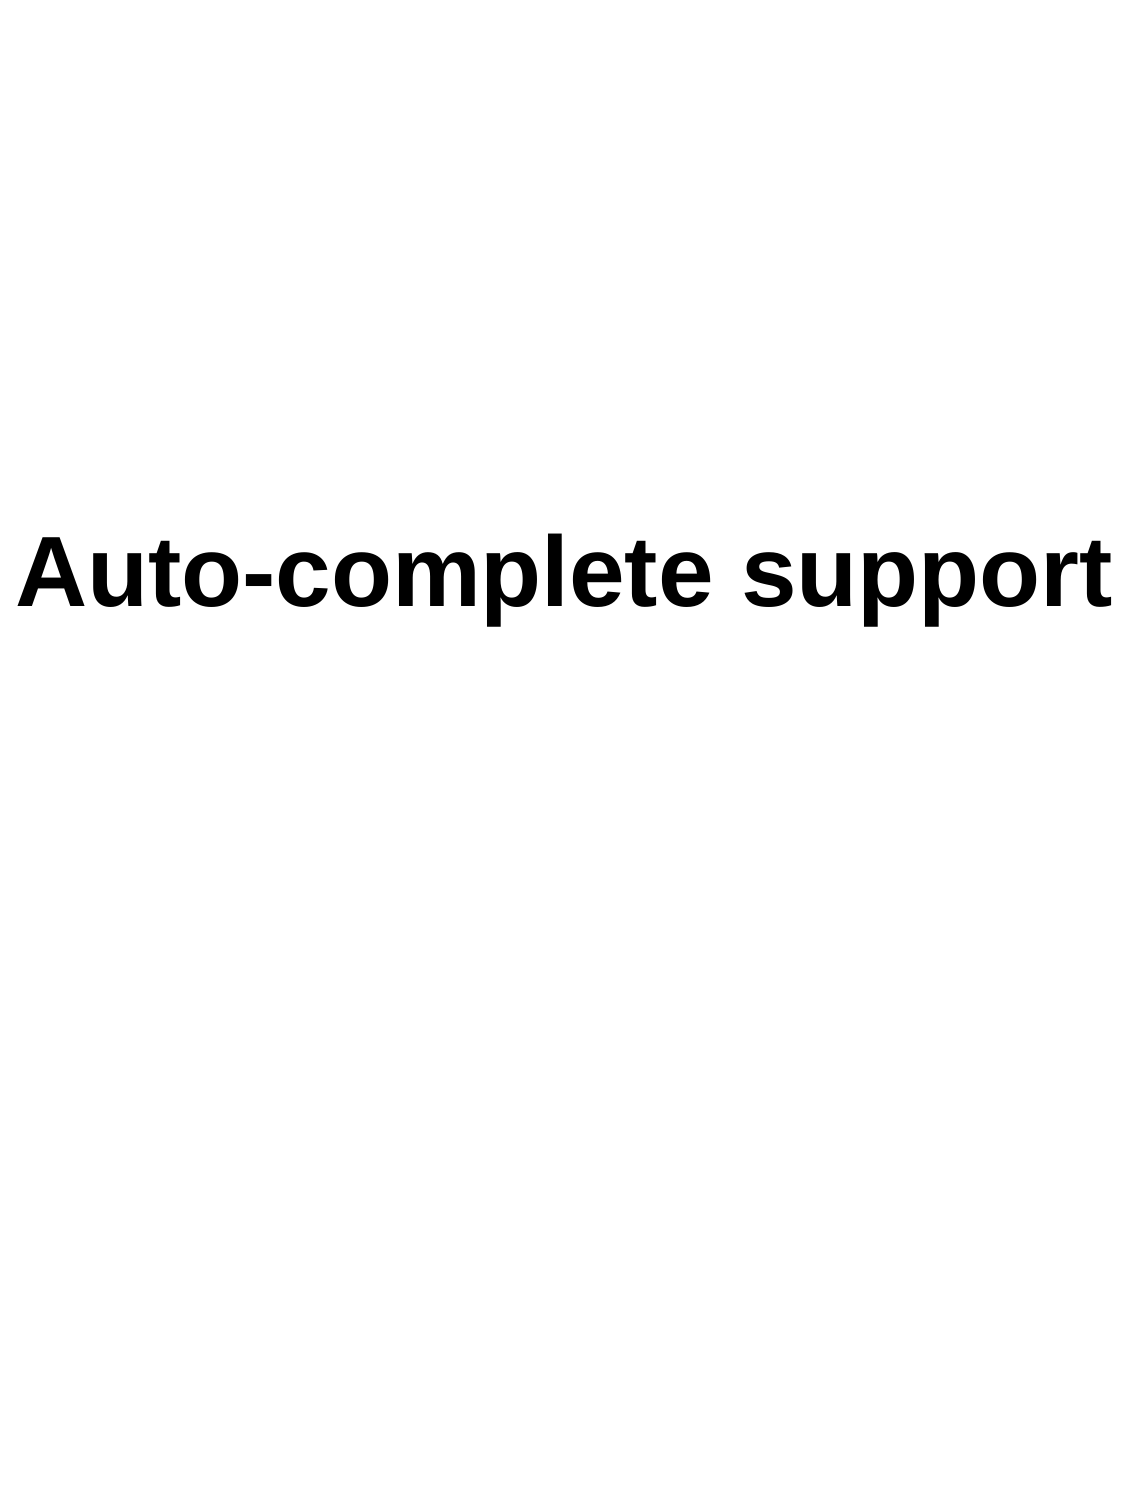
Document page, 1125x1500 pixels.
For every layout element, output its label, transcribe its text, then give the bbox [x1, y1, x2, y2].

title Auto-complete support [0, 491, 1125, 659]
